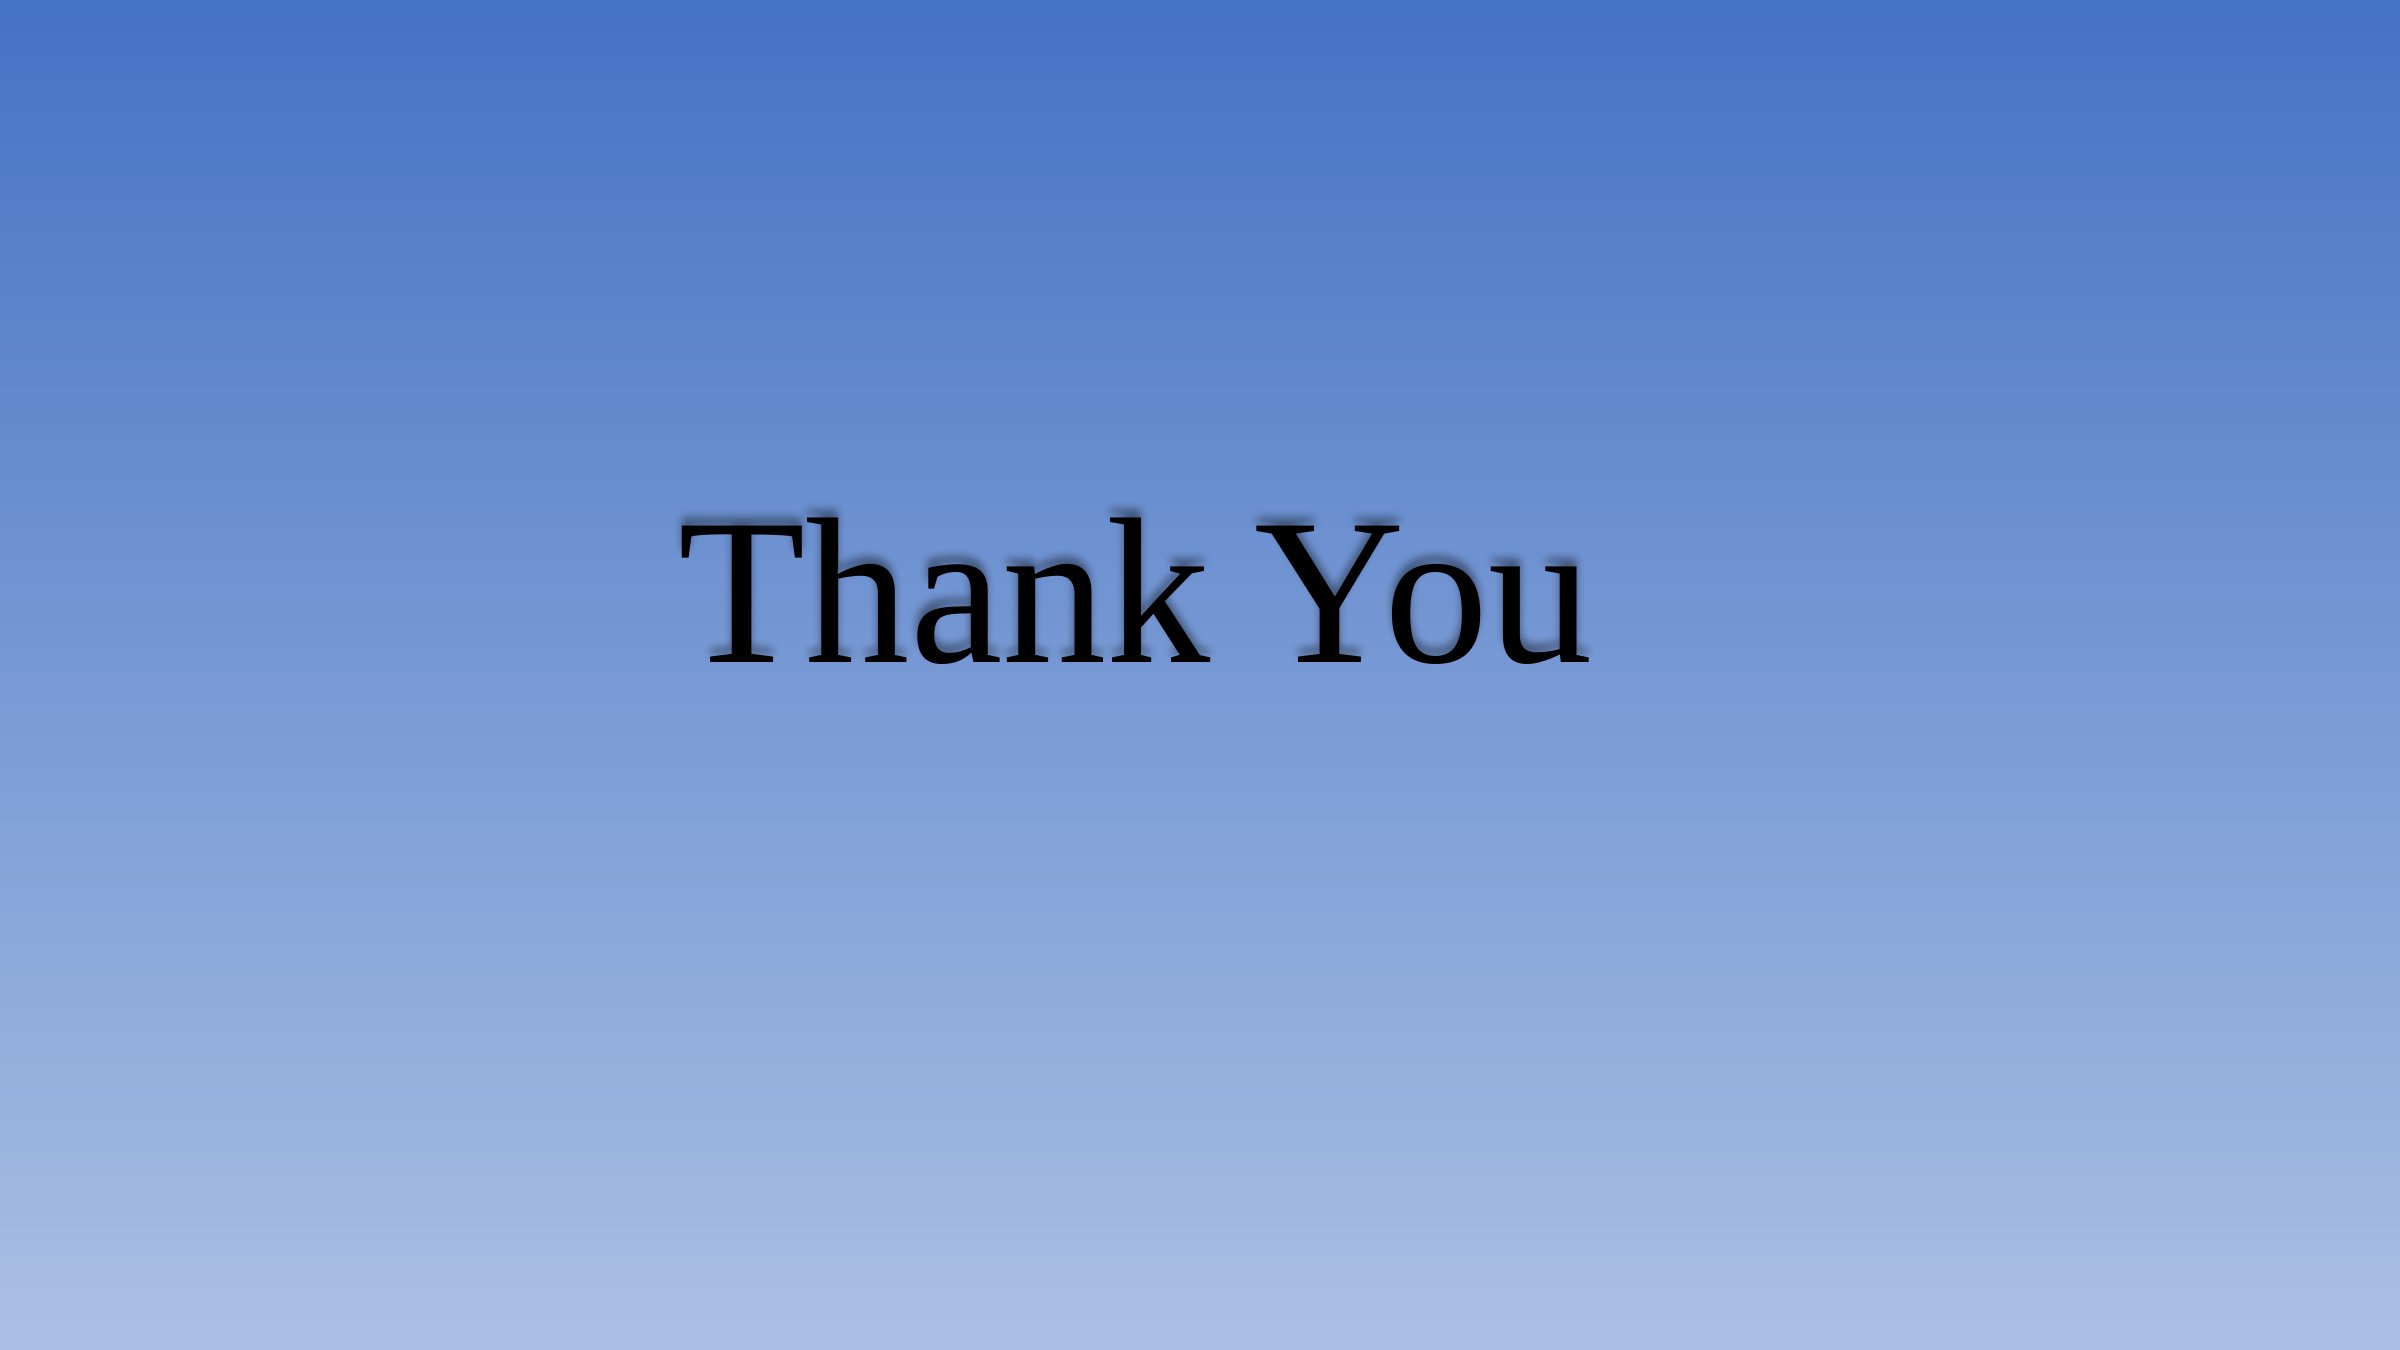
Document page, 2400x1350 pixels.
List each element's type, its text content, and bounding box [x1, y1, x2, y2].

text_box Thank You [663, 446, 1654, 712]
